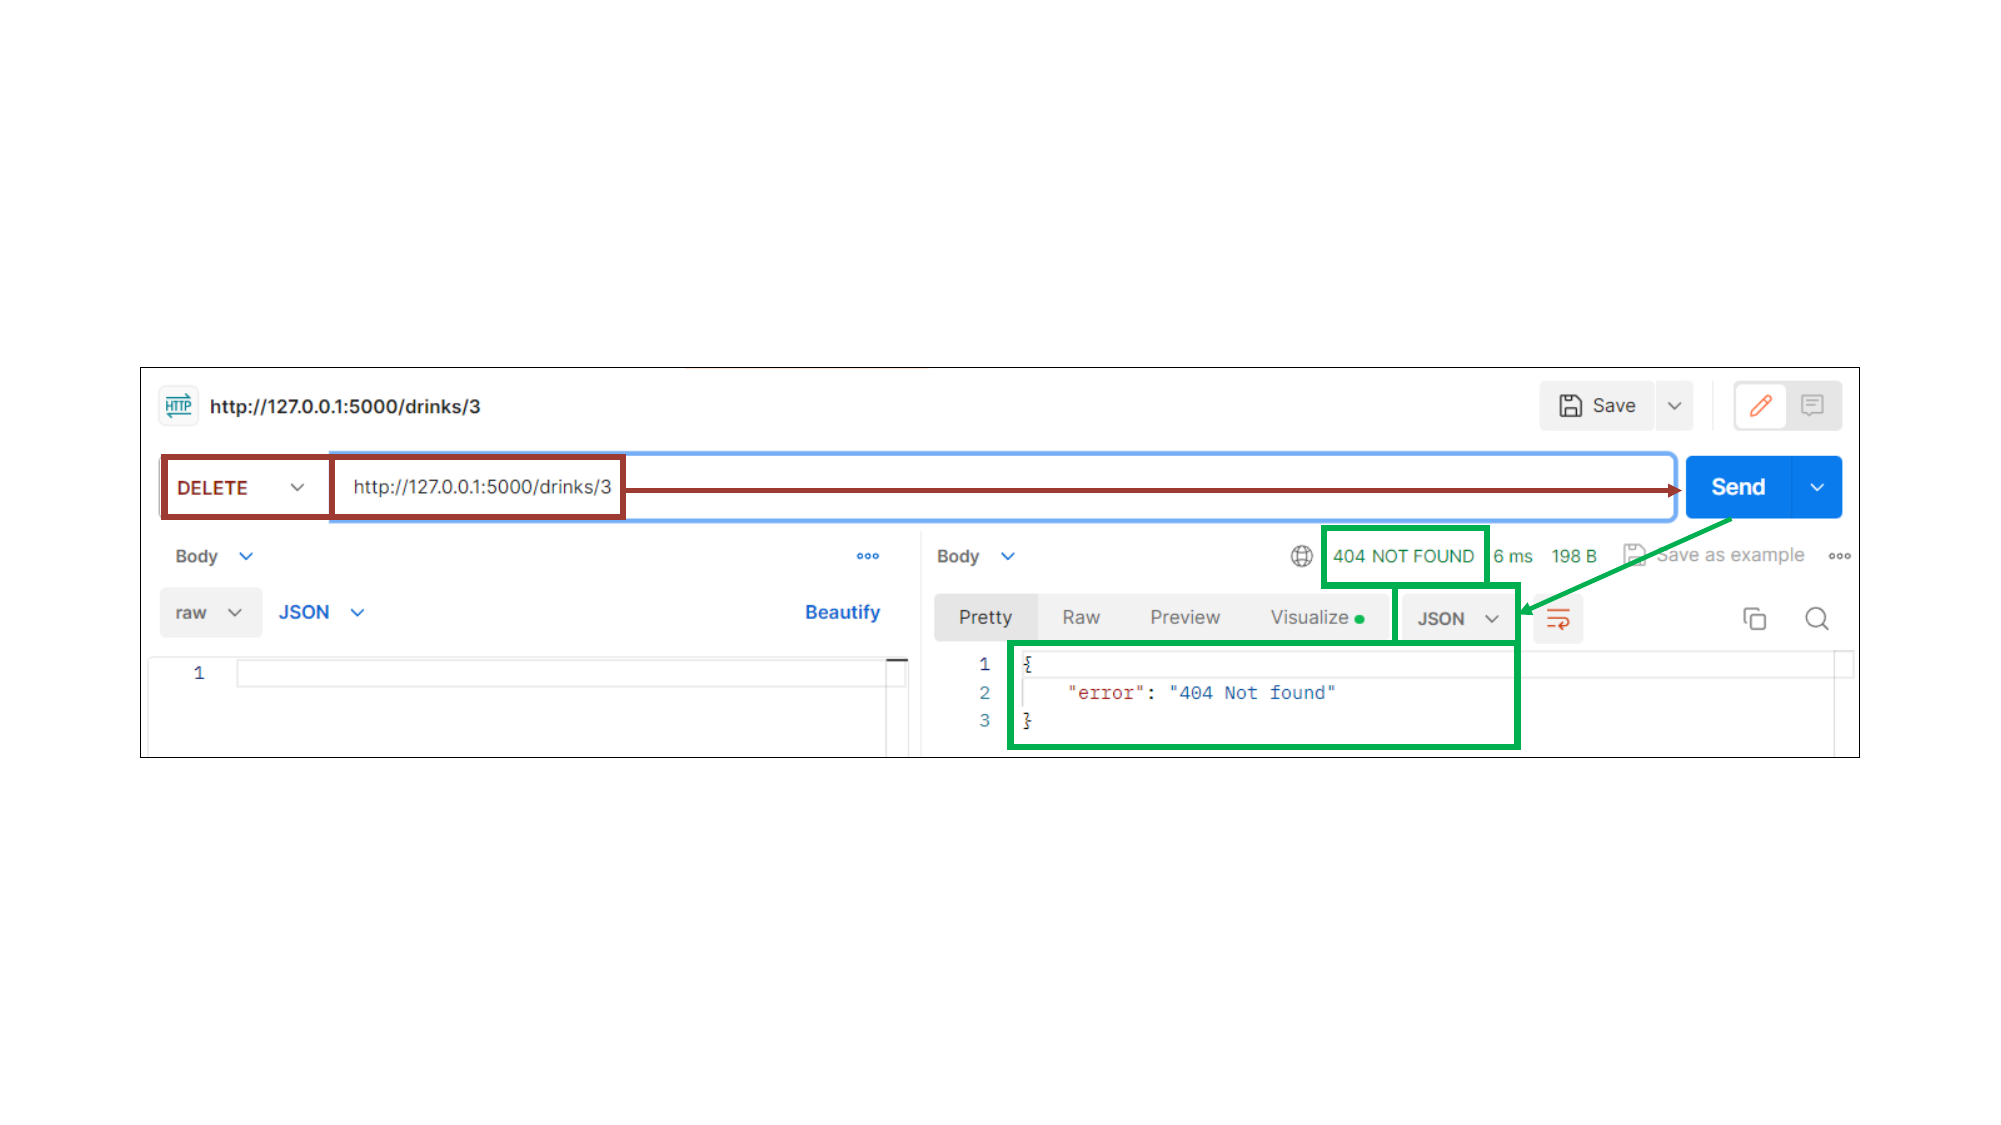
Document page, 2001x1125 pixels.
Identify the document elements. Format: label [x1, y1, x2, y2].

text_box [1517, 518, 1732, 615]
picture [140, 367, 1860, 758]
